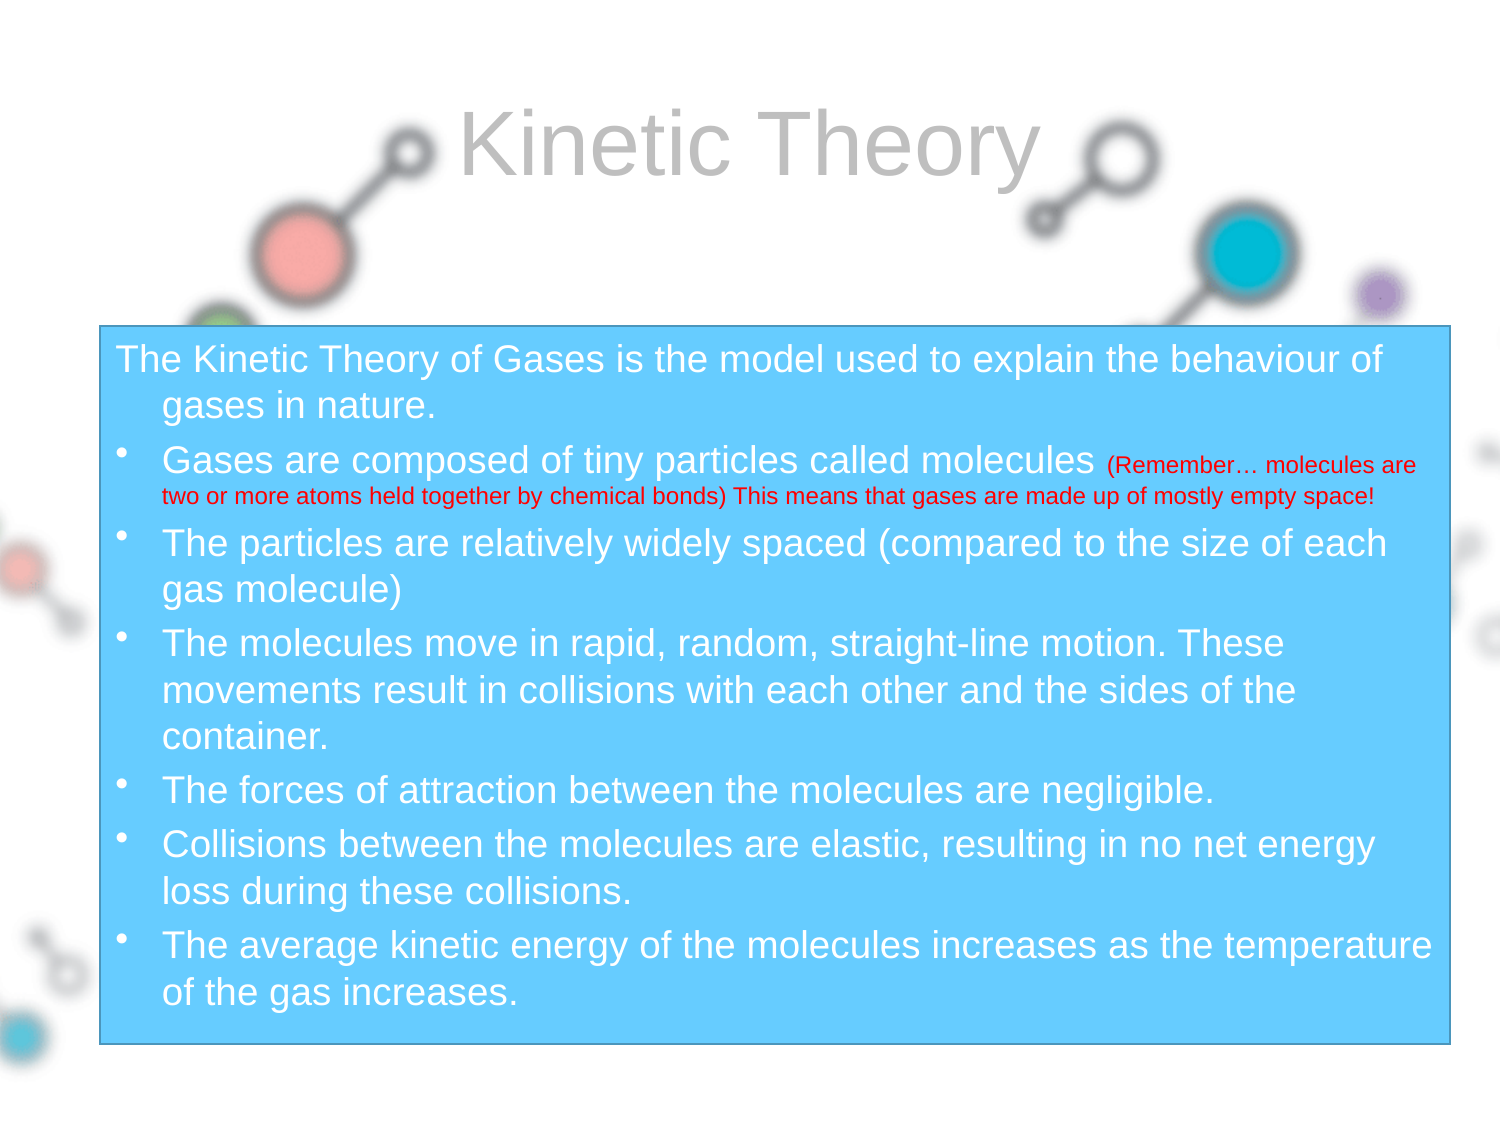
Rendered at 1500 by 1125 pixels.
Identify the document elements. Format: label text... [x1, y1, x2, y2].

list The Kinetic Theory of Gases is the model used to explain the behaviour of gases in nature. Gases are composed of tiny particles called molecules (Remember… molecules are two or more atoms held together by chemical bonds) This means that gases are made up of mostly empty space! The particles are relatively widely spaced (compared to the size of each gas molecule) The molecules move in rapid, random, straight-line motion. These movements result in collisions with each other and the sides of the container. The forces of attraction between the molecules are negligible. Collisions between the molecules are elastic, resulting in no net energy loss during these collisions. The average kinetic energy of the molecules increases as the temperature of the gas increases. [99, 325, 1451, 1045]
picture [0, 0, 1500, 1125]
title Kinetic Theory [75, 45, 1425, 233]
